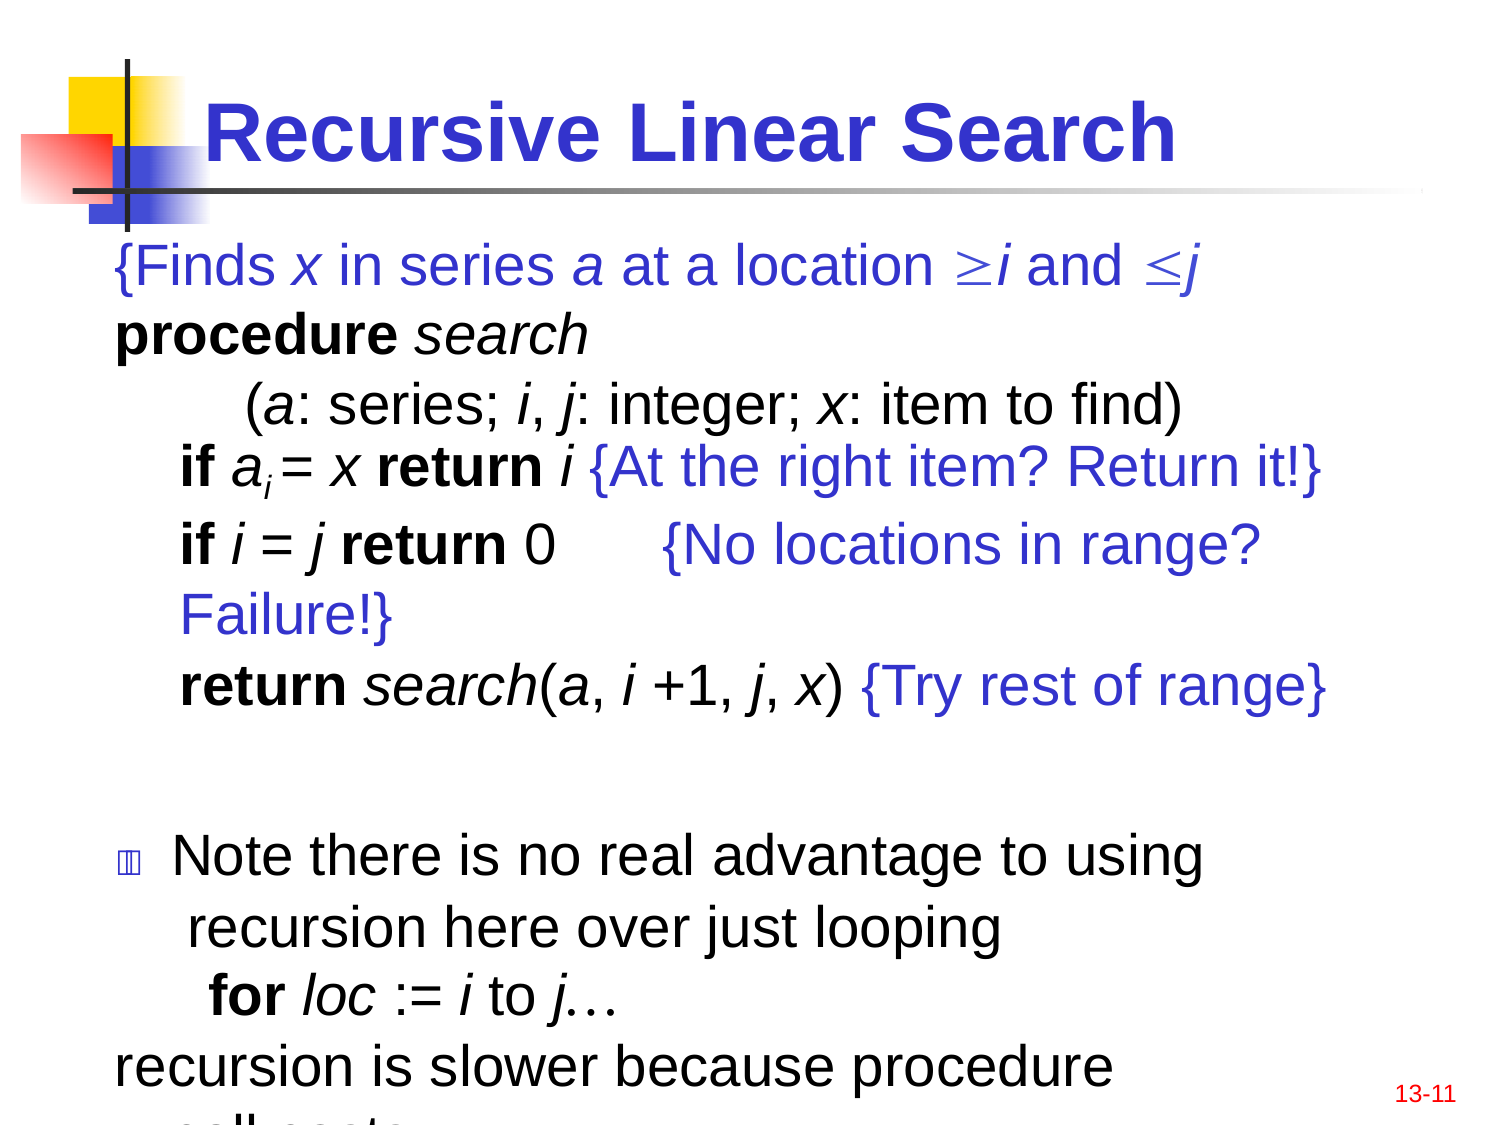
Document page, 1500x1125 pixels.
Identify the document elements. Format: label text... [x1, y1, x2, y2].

text_box {Finds x in series a at a location i and j procedure search (a: series; i, j: integer; x: item to find) if ai = x return i {At the right item? Return it!} if i = j return 0 {No locations in range? Failure!} return search(a, i +1, j, x) {Try rest of range}  Note there is no real advantage to using recursion here over just looping for loc := i to j… recursion is slower because procedure call costs [106, 225, 1431, 1125]
slide_number 13-11 [1431, 1078, 1465, 1125]
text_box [20, 58, 1423, 233]
